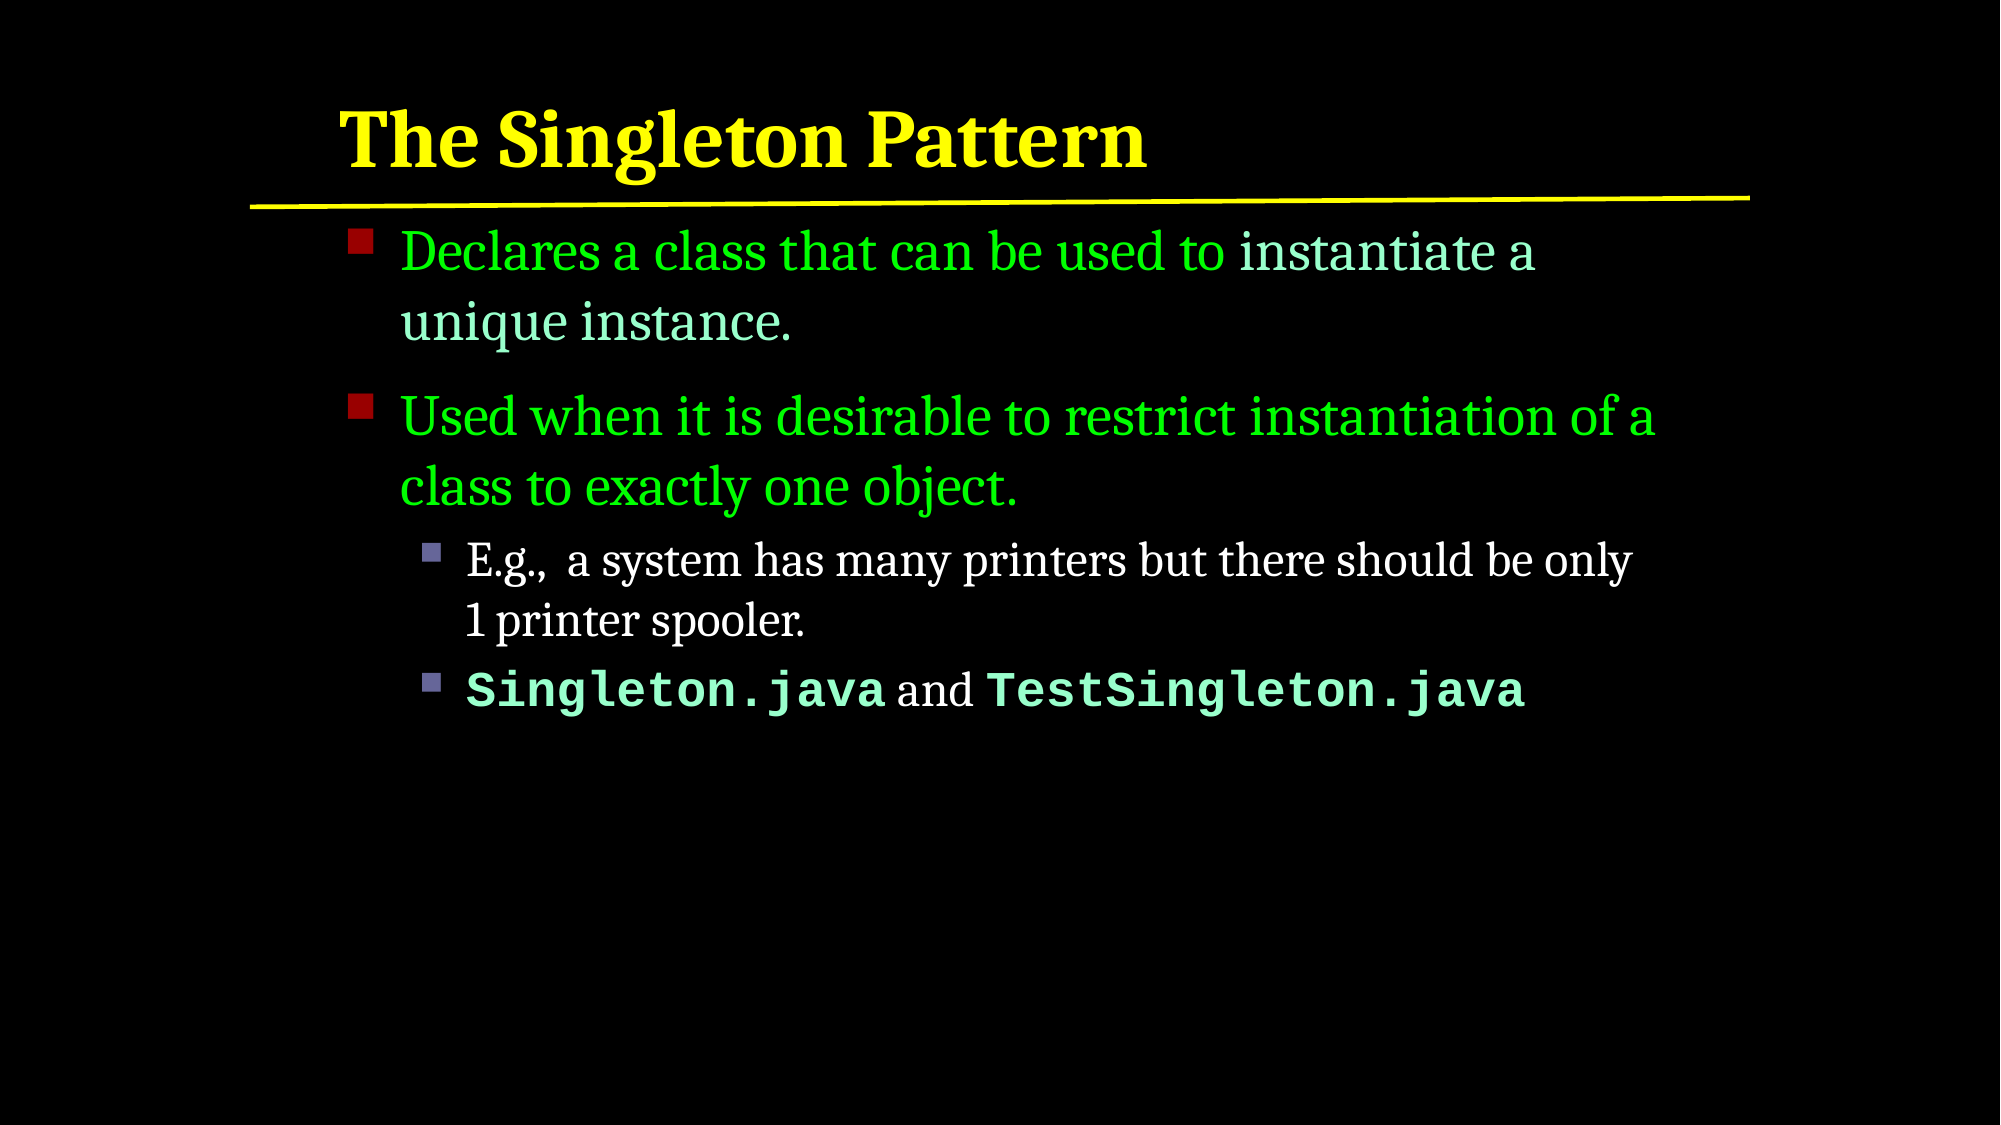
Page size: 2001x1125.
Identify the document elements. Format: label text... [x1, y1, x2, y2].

list Declares a class that can be used to instantiate a unique instance. Used when it is desirable to restrict instantiation of a class to exactly one object. E.g., a system has many printers but there should be only 1 printer spooler. Singleton.java and TestSingleton.java [329, 215, 1676, 963]
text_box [249, 197, 1751, 208]
title The Singleton Pattern [324, 77, 1676, 192]
